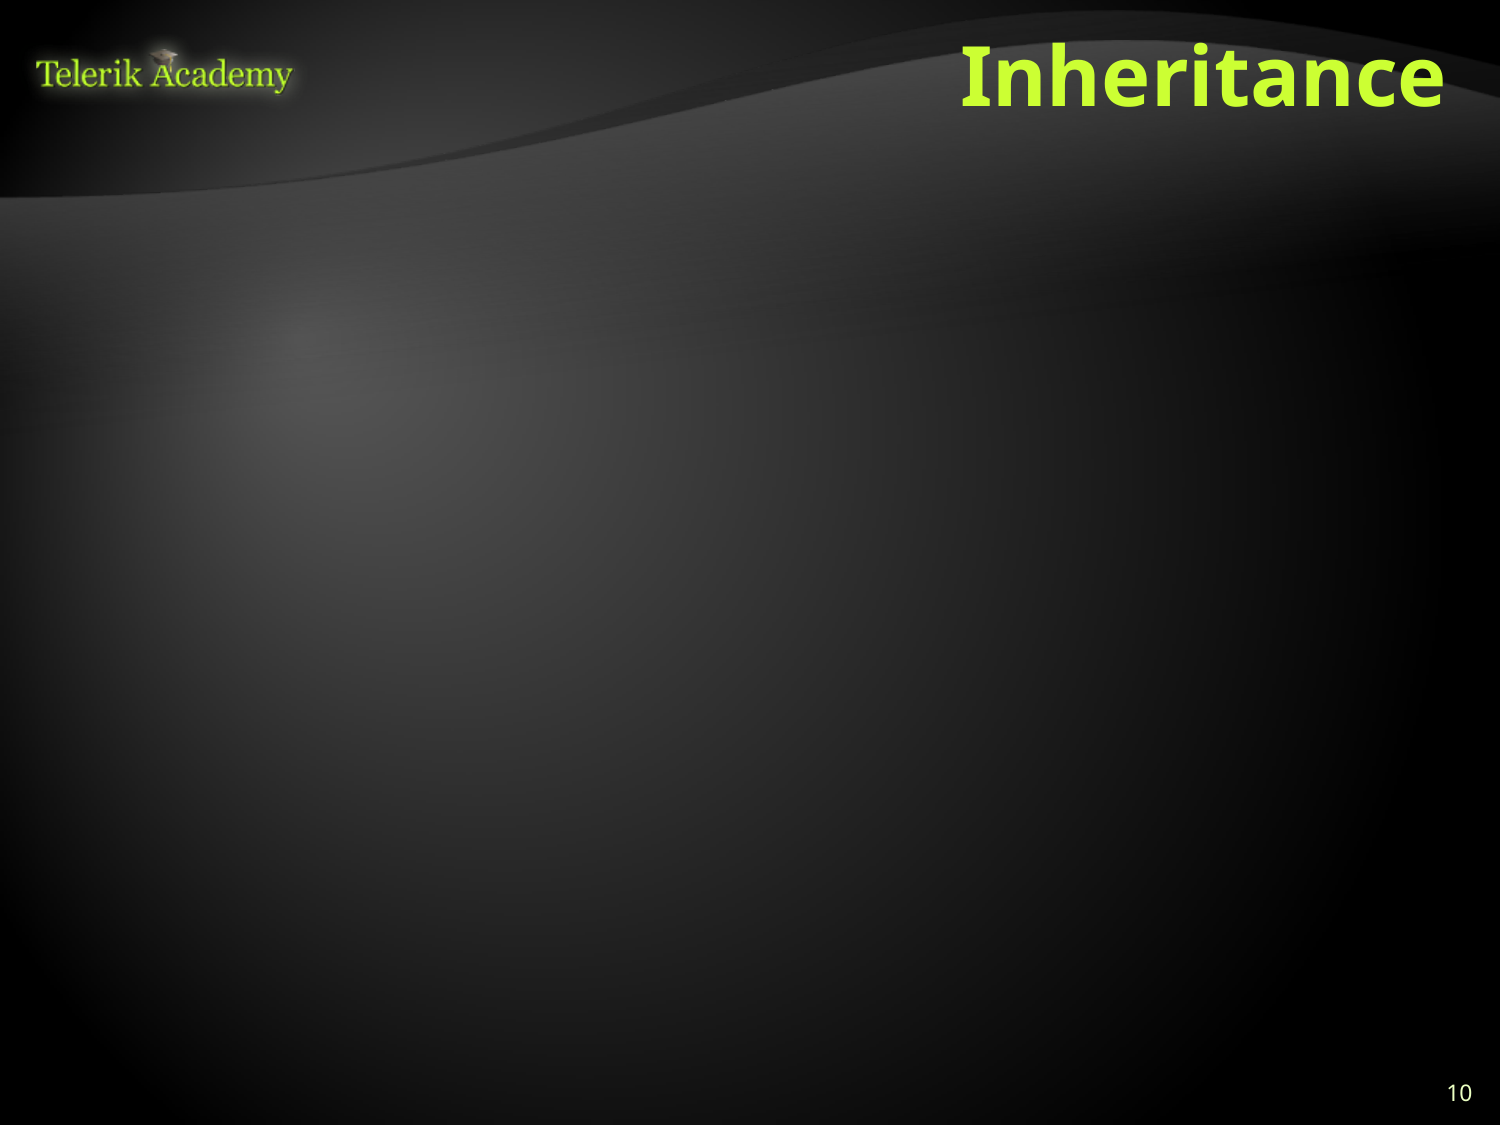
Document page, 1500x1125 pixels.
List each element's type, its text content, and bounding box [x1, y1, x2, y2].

picture [0, 0, 1500, 1125]
slide_number 10 [1412, 1074, 1488, 1113]
title Inheritance [300, 12, 1463, 150]
